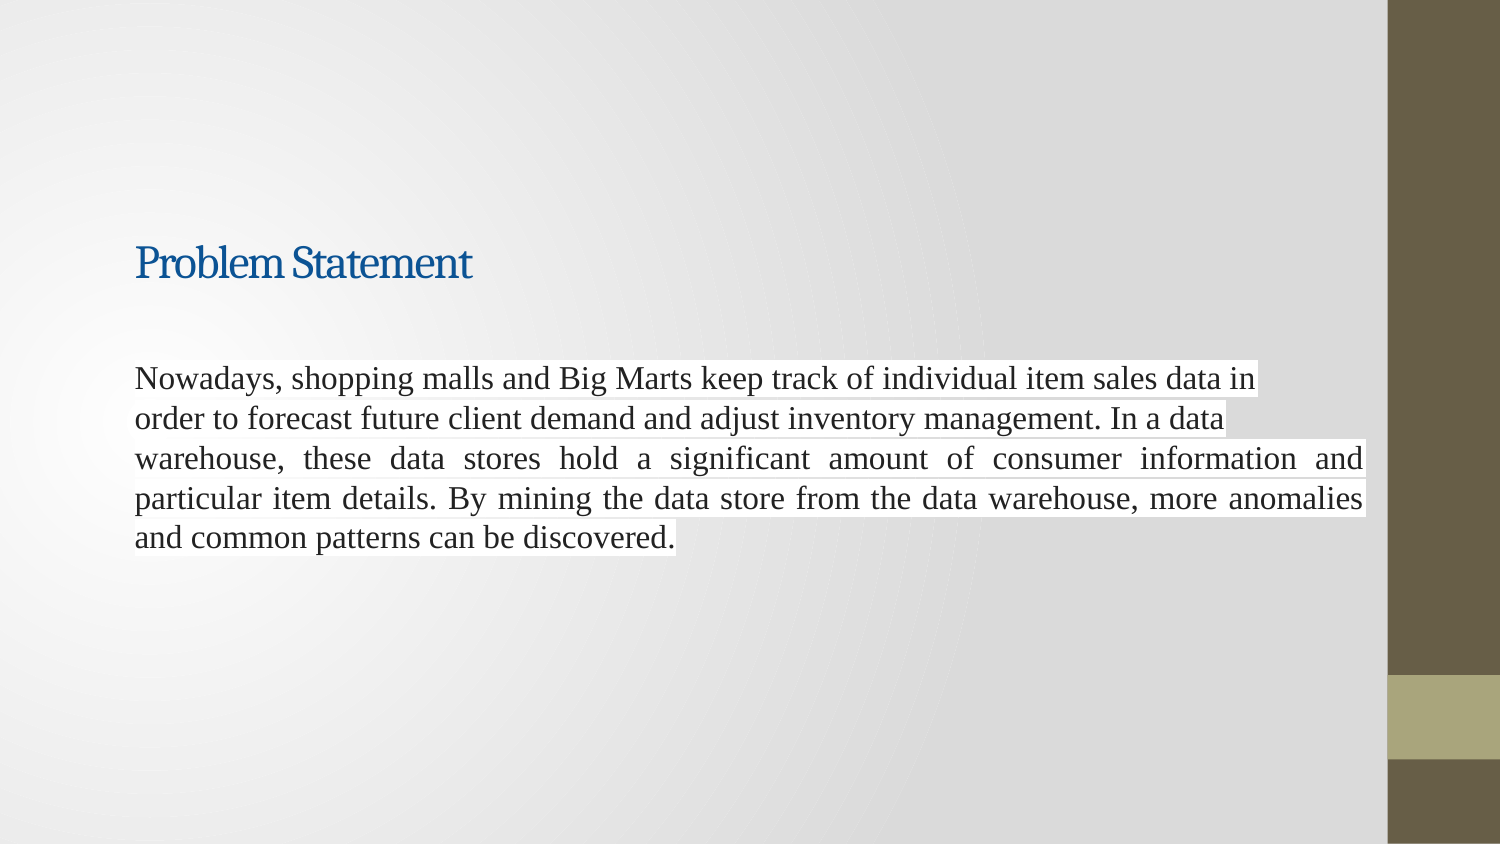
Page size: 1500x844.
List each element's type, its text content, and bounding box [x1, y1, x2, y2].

list Nowadays, shopping malls and Big Marts keep track of individual item sales data in order to forecast future client demand and adjust inventory management. In a data warehouse, these data stores hold a significant amount of consumer information and particular item details. By mining the data store from the data warehouse, more anomalies and common patterns can be discovered. [119, 341, 1381, 712]
title Problem Statement [119, 216, 1381, 305]
